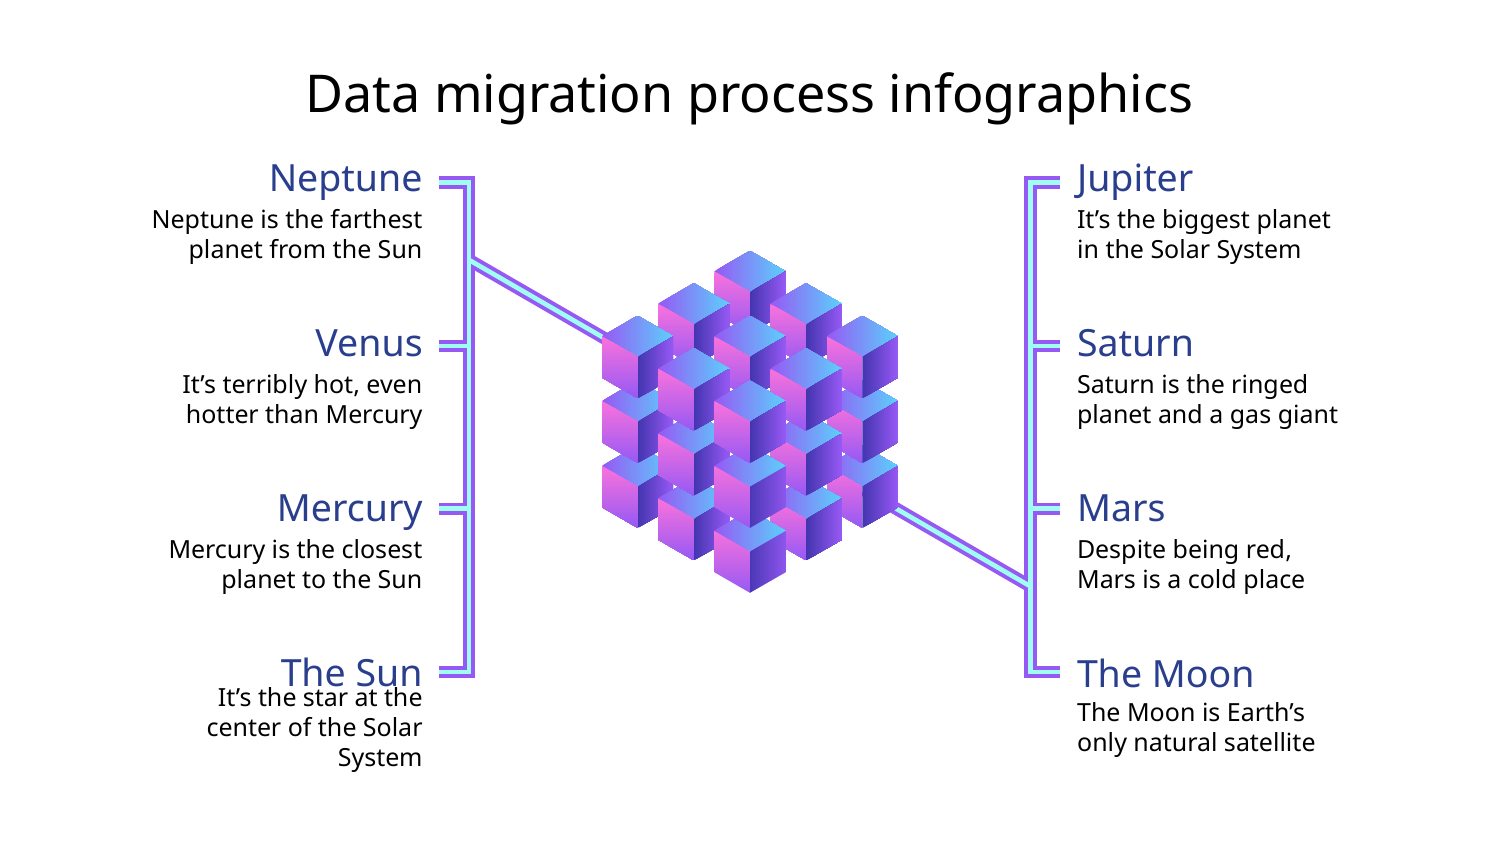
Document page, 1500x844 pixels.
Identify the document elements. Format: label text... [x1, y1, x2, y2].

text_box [1061, 155, 1373, 270]
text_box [127, 155, 439, 270]
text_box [127, 650, 439, 762]
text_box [1065, 320, 1373, 435]
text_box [1061, 650, 1373, 761]
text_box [127, 320, 433, 435]
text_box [822, 180, 1061, 673]
title Data migration process infographics [84, 49, 1416, 134]
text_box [601, 250, 899, 594]
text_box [127, 485, 433, 600]
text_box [1065, 485, 1373, 601]
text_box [438, 180, 755, 673]
